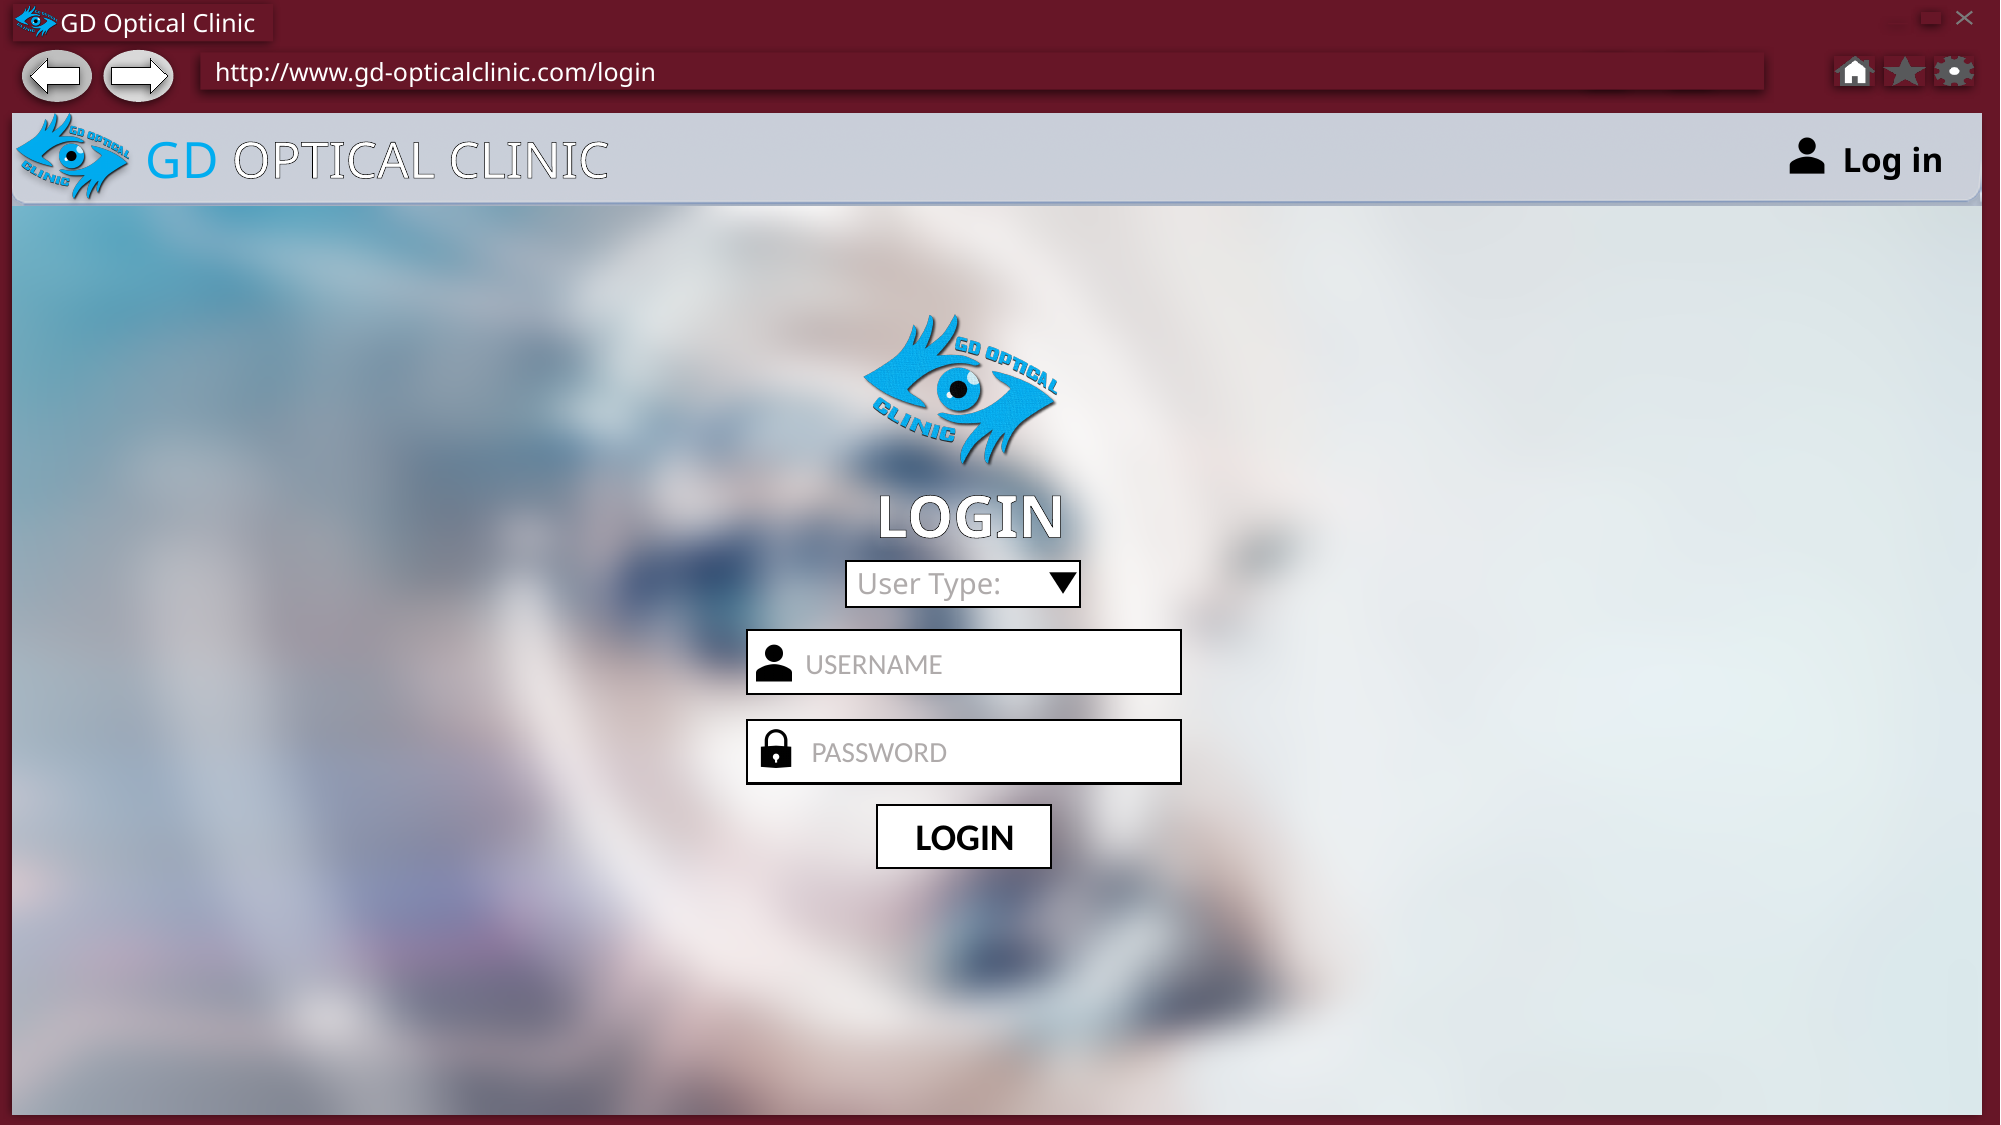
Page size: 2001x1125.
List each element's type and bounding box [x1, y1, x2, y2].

text_box [0, 0, 2000, 1125]
picture [14, 4, 59, 38]
picture [12, 110, 1982, 1115]
